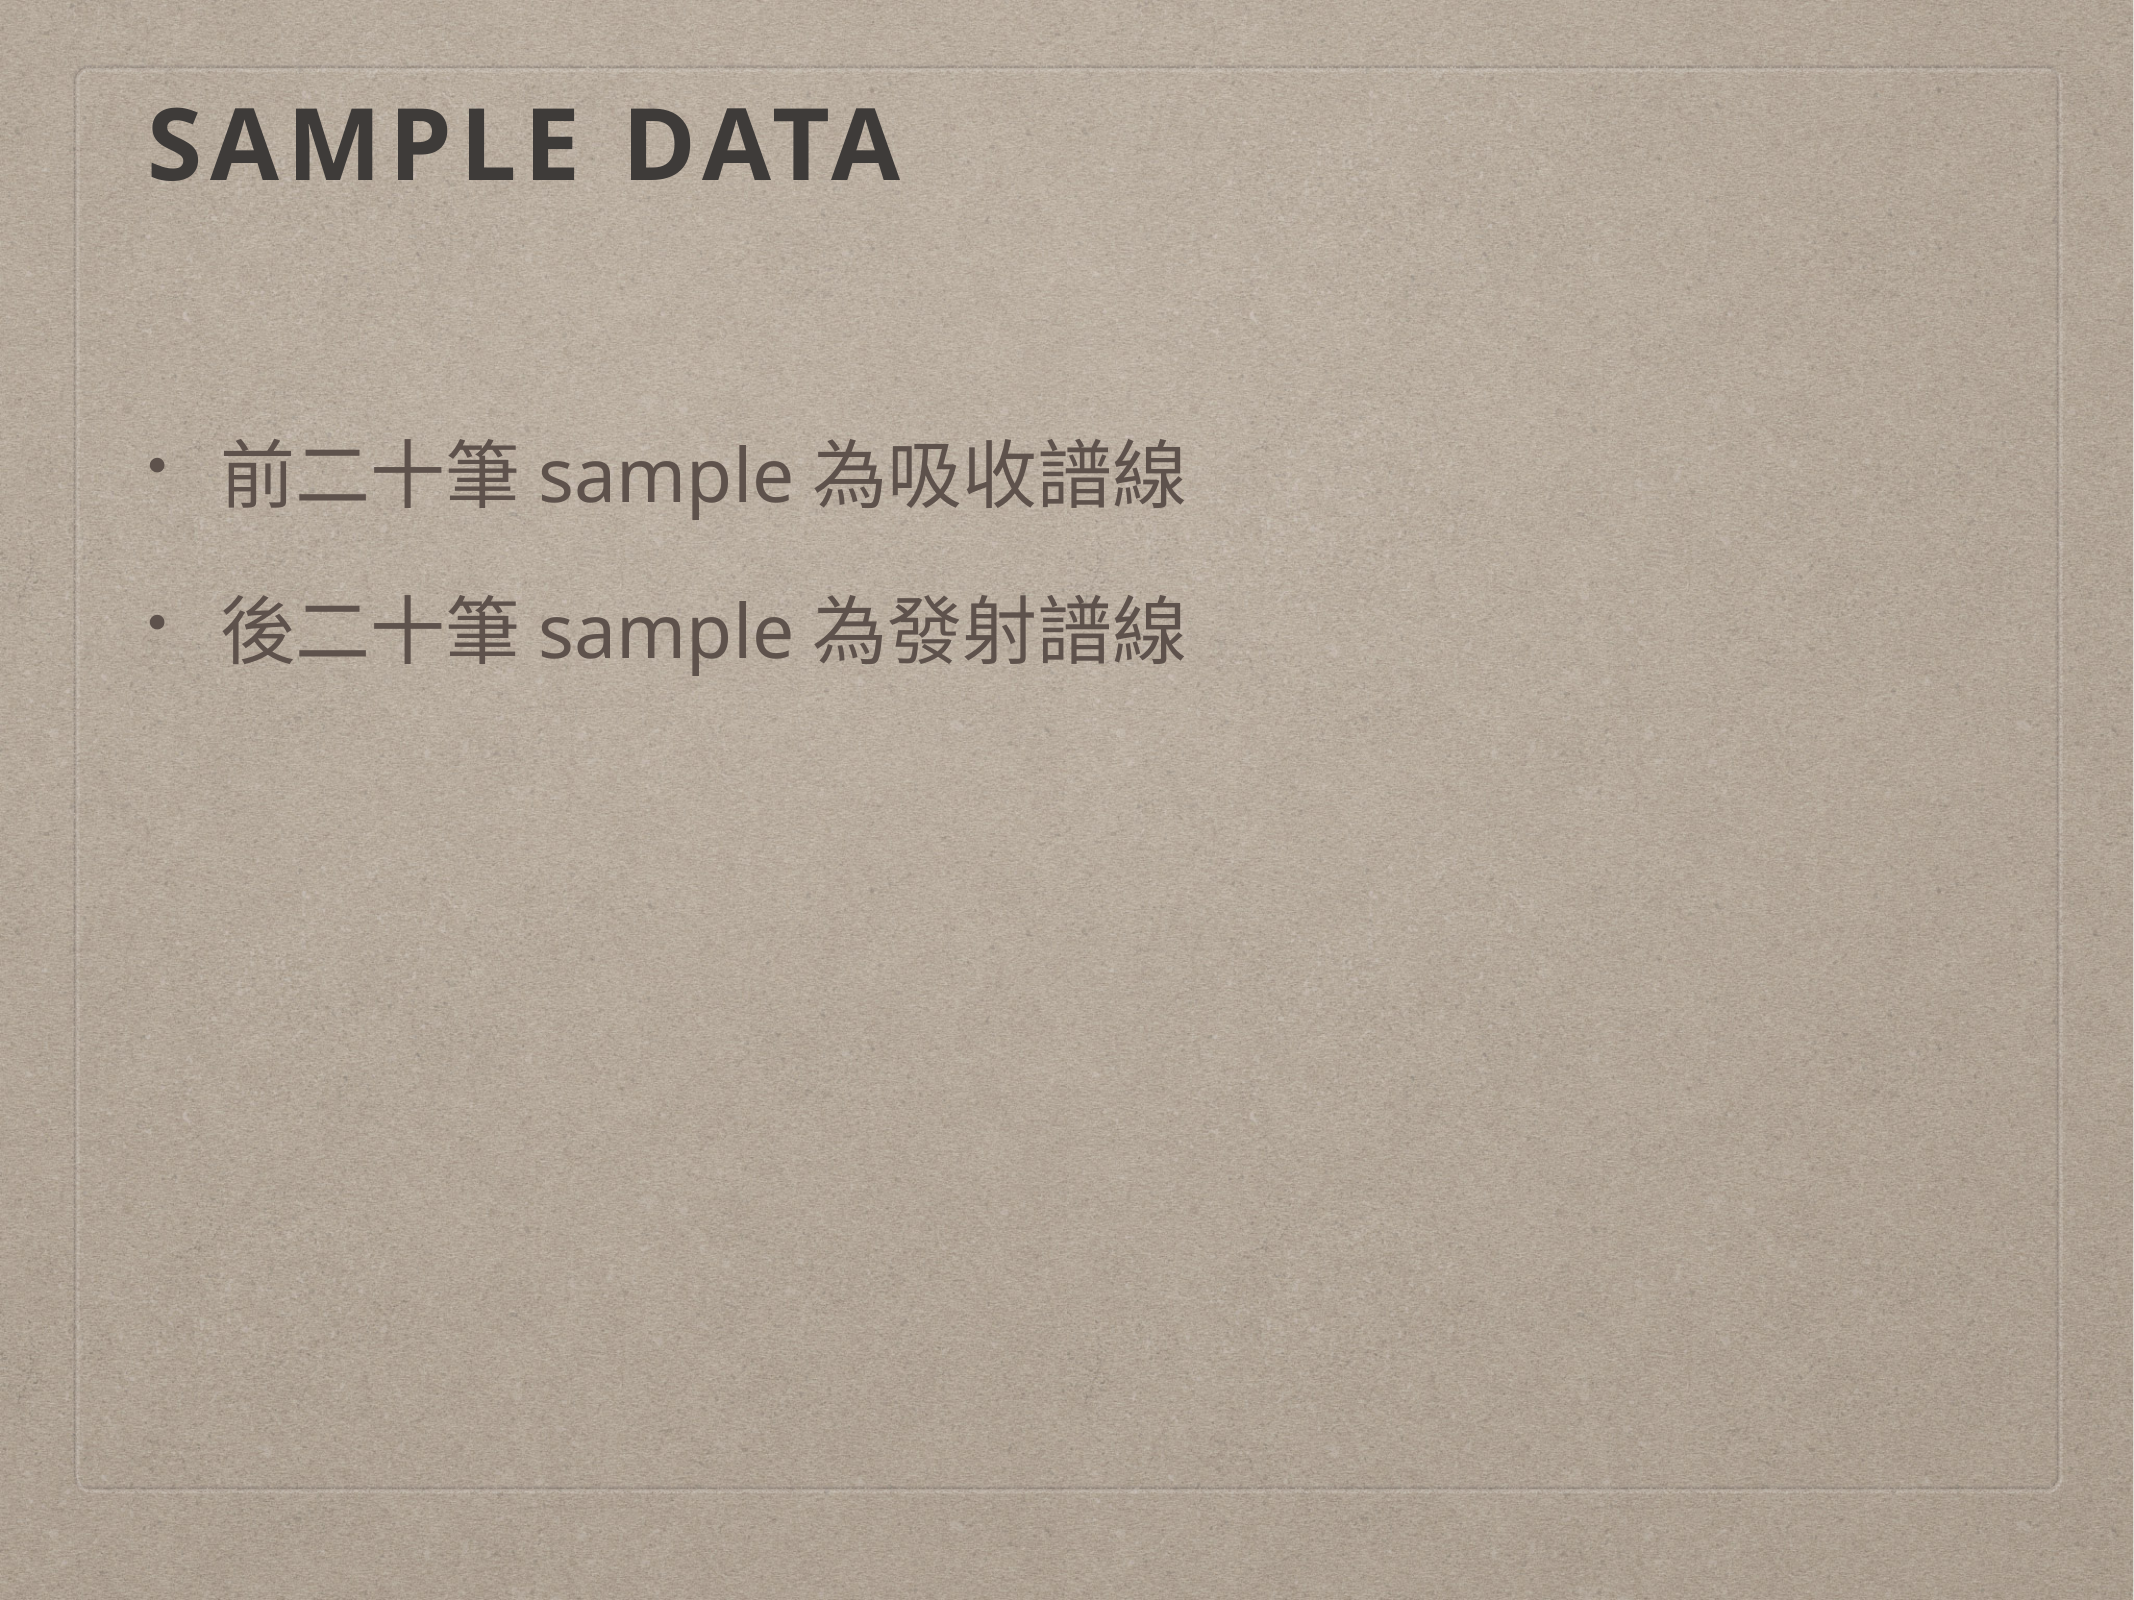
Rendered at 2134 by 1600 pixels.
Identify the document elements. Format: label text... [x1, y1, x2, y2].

title Sample data [147, 103, 1986, 386]
list 前二十筆sample為吸收譜線 後二十筆sample為發射譜線 [147, 426, 1986, 1407]
picture [0, 0, 2134, 1600]
